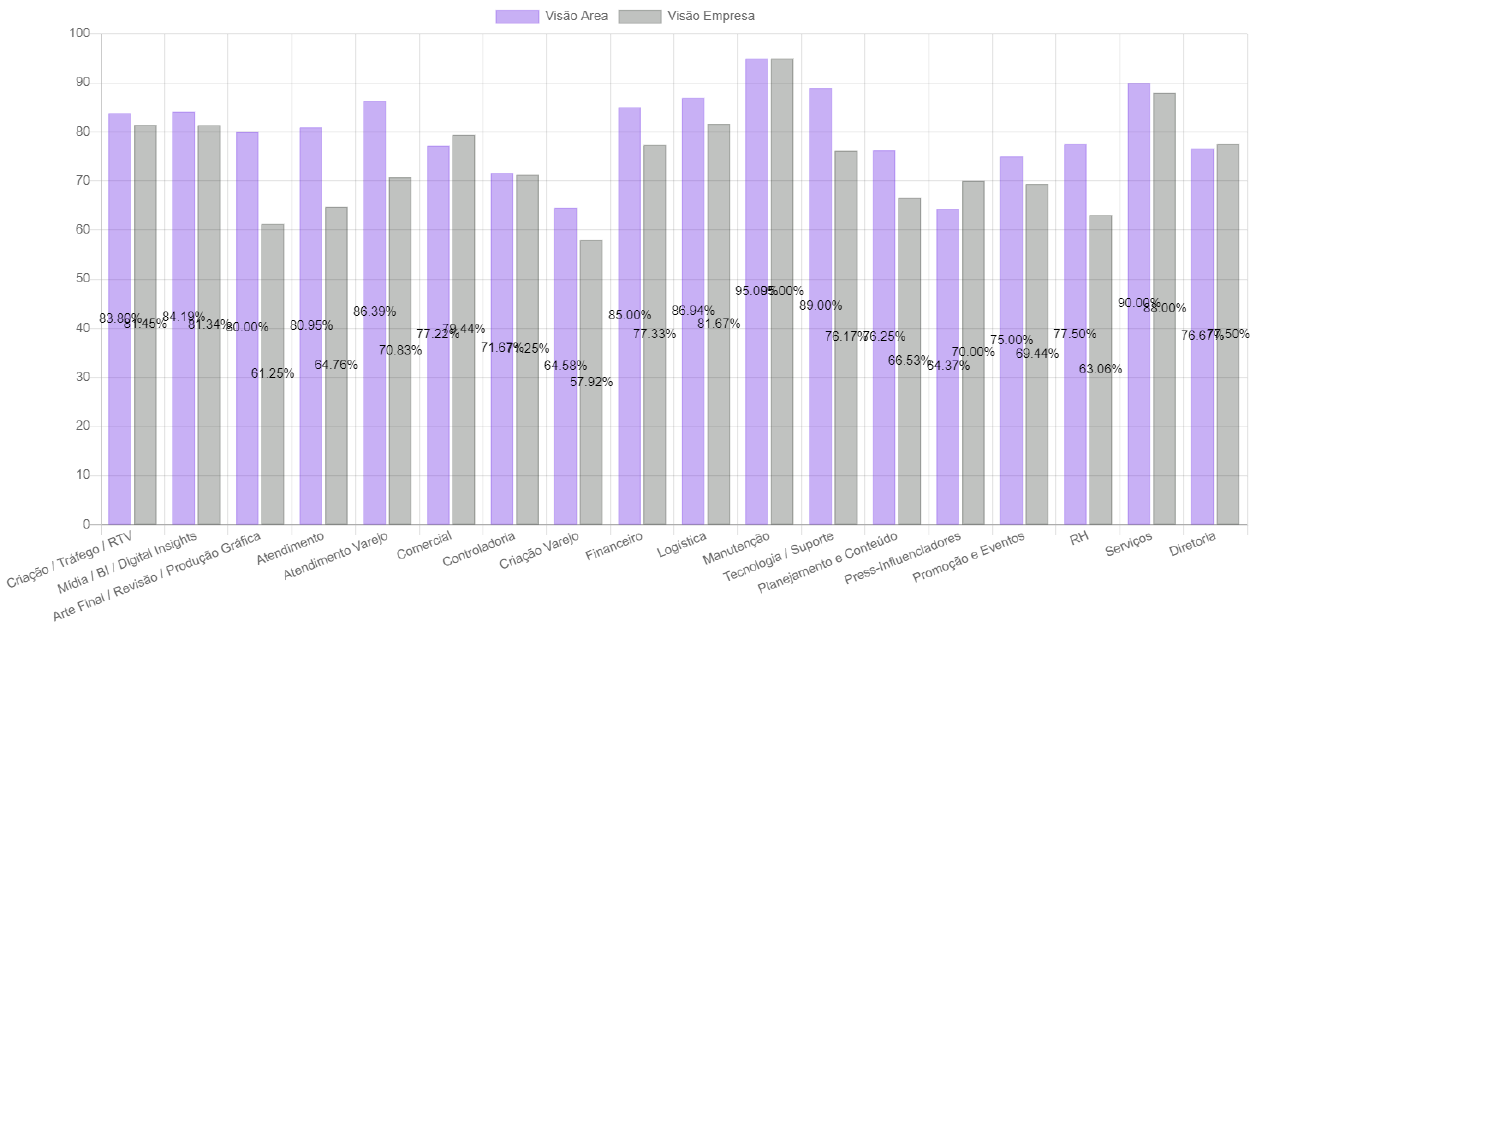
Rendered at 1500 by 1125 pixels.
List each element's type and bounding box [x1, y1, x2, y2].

picture [0, 0, 1251, 626]
